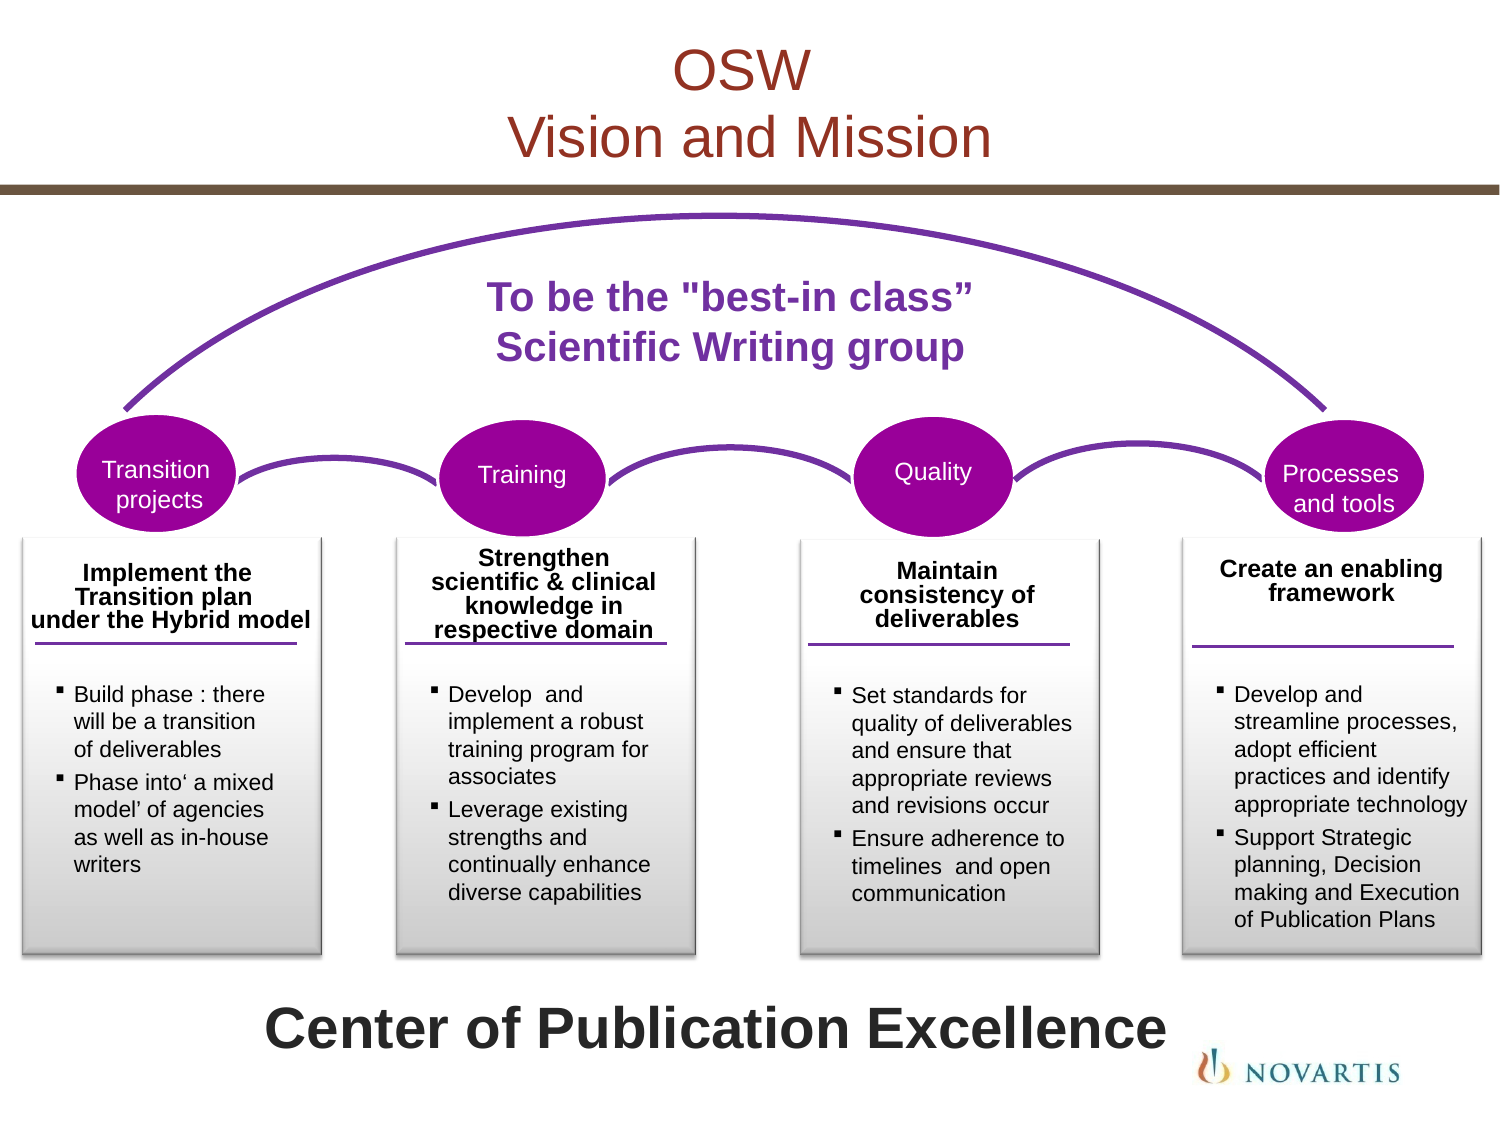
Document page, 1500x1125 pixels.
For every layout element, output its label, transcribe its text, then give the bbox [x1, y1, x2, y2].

text_box Quality [852, 415, 1015, 534]
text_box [0, 533, 336, 965]
text_box Transition projects [74, 413, 238, 531]
text_box Training [437, 418, 608, 531]
text_box [124, 215, 1325, 411]
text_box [389, 533, 703, 965]
text_box Processes and tools [1263, 418, 1426, 531]
text_box [607, 447, 852, 485]
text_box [1175, 533, 1489, 965]
picture [1192, 1040, 1405, 1092]
text_box [1014, 443, 1263, 481]
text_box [792, 535, 1106, 965]
text_box Center of Publication Excellence [200, 988, 1235, 1070]
text_box [237, 457, 438, 485]
title OSW Vision and Mission [37, 30, 1463, 171]
